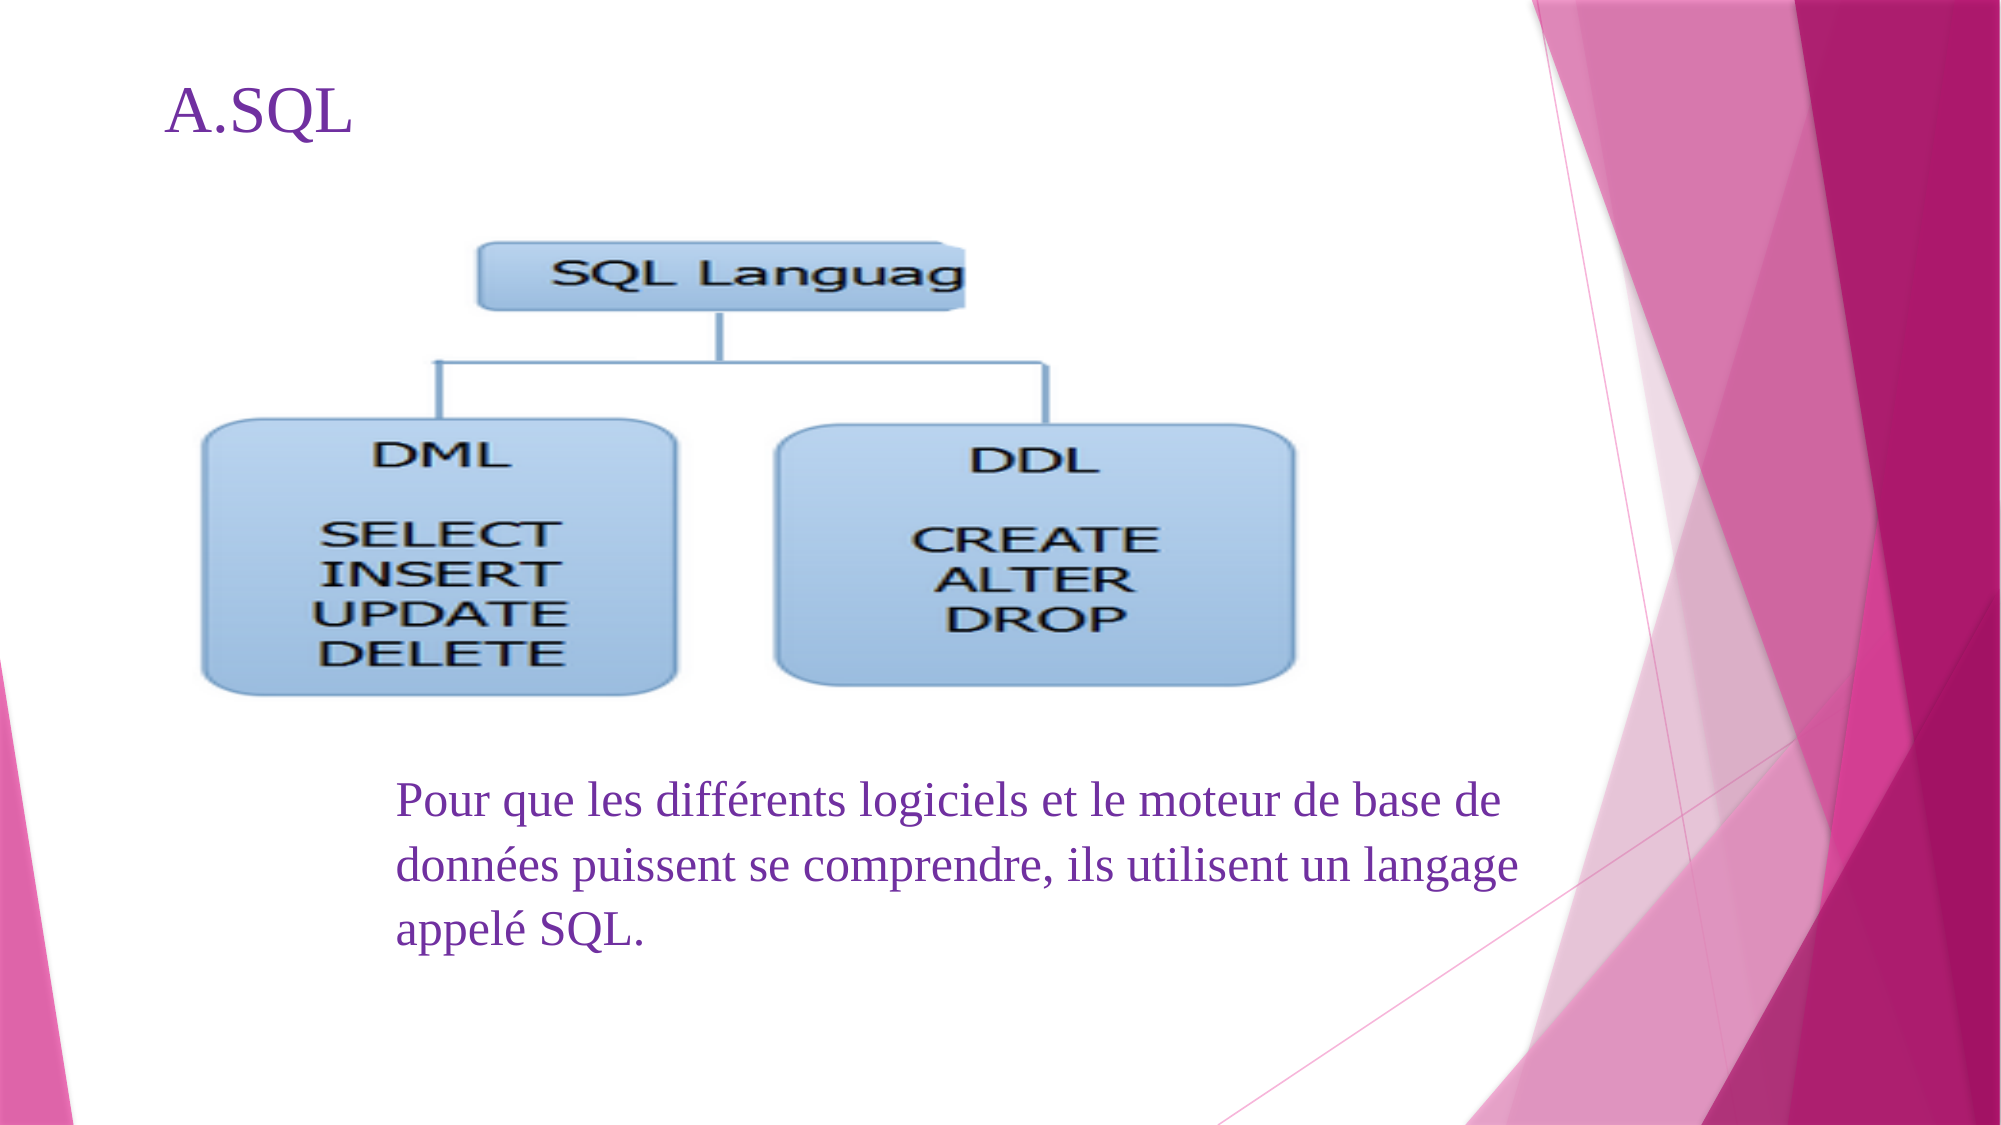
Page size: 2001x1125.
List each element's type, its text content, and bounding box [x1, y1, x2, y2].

picture [190, 194, 1313, 758]
text_box Pour que les différents logiciels et le moteur de base de données puissent se comprendre, ils utilisent un langage appelé SQL. [380, 755, 1565, 963]
text_box SQL [149, 53, 1064, 154]
